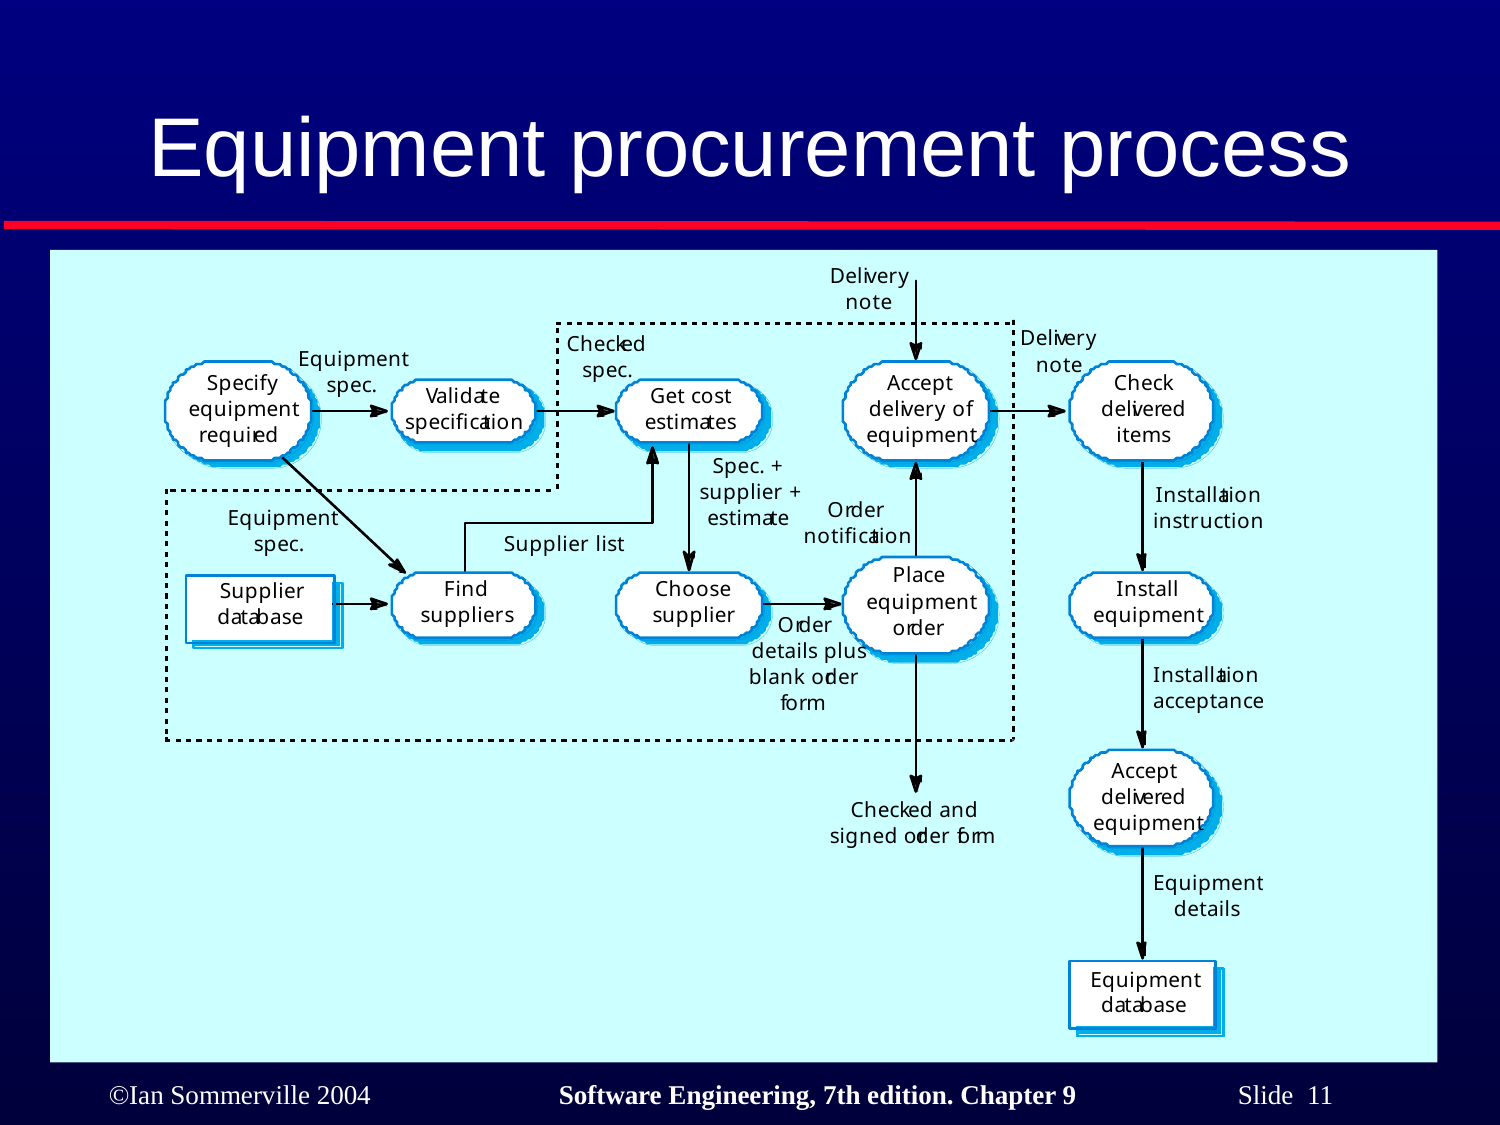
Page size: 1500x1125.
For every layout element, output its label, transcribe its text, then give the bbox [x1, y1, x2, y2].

picture [162, 262, 1263, 1037]
title Equipment procurement process [109, 49, 1391, 202]
text_box [50, 249, 1438, 1063]
